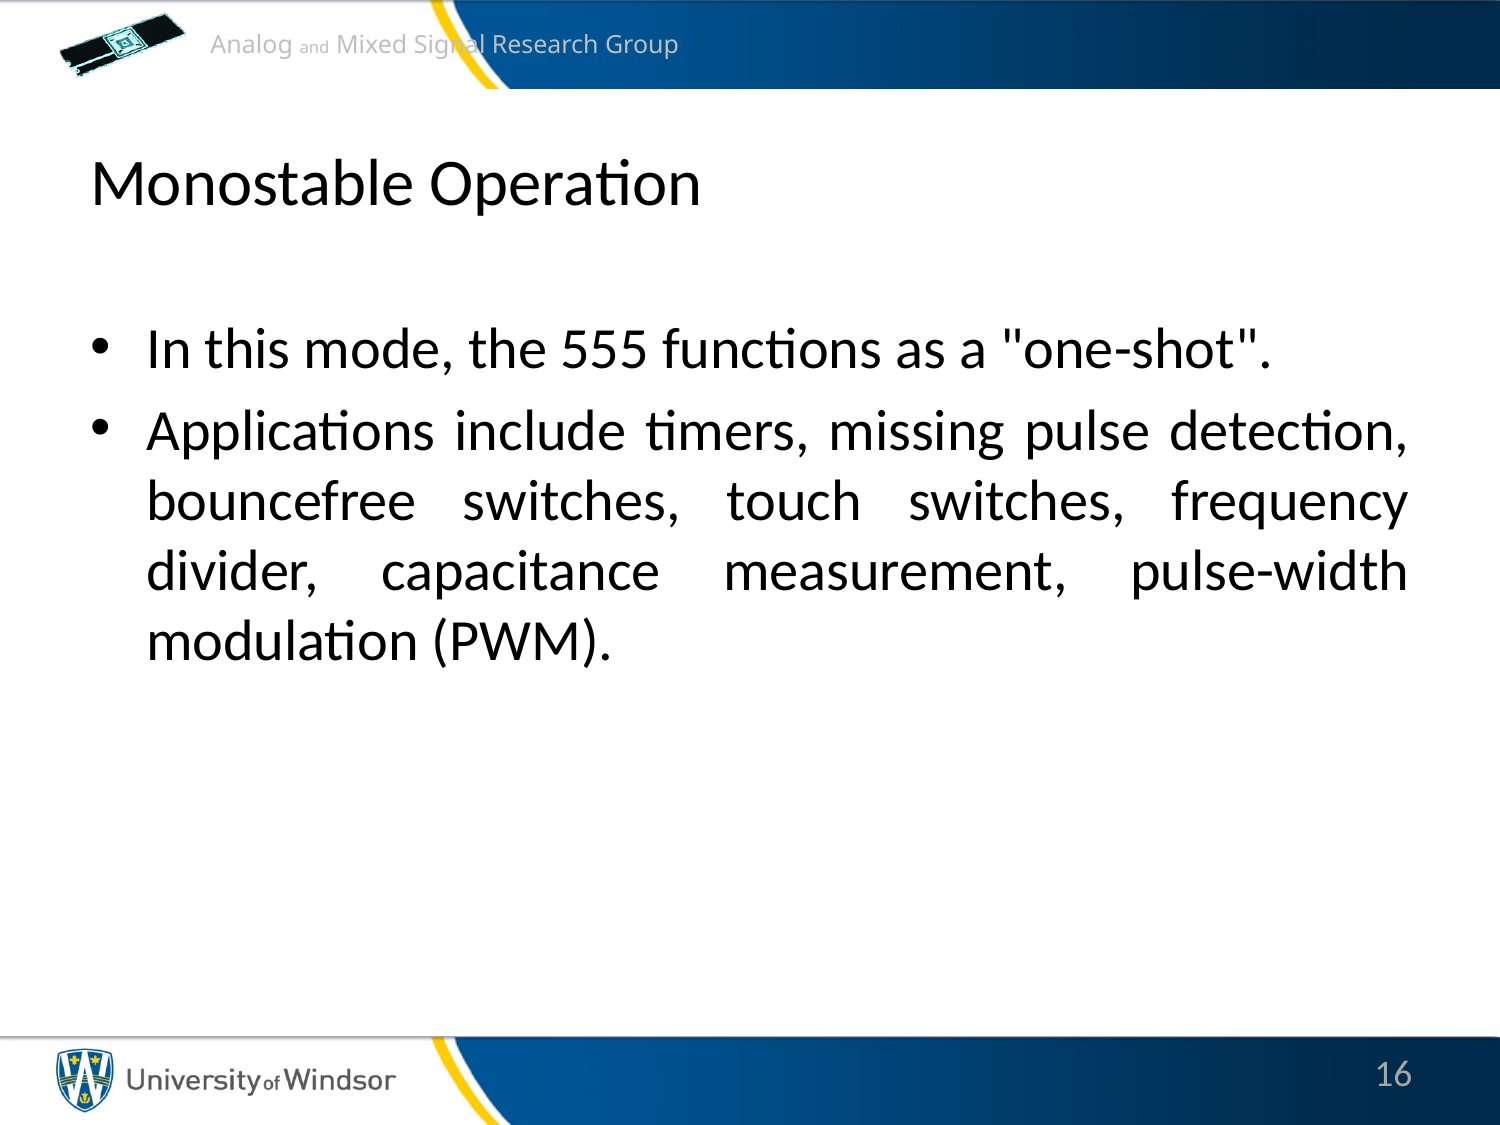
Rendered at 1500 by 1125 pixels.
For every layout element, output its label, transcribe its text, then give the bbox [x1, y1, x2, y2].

picture [0, 0, 1500, 89]
picture [0, 1036, 1500, 1125]
title Monostable Operation [75, 125, 1425, 233]
list In this mode, the 555 functions as a "one-shot". Applications include timers, missing pulse detection, bouncefree switches, touch switches, frequency divider, capacitance measurement, pulse-width modulation (PWM). [75, 302, 1425, 1005]
slide_number 16 [1074, 1042, 1425, 1103]
